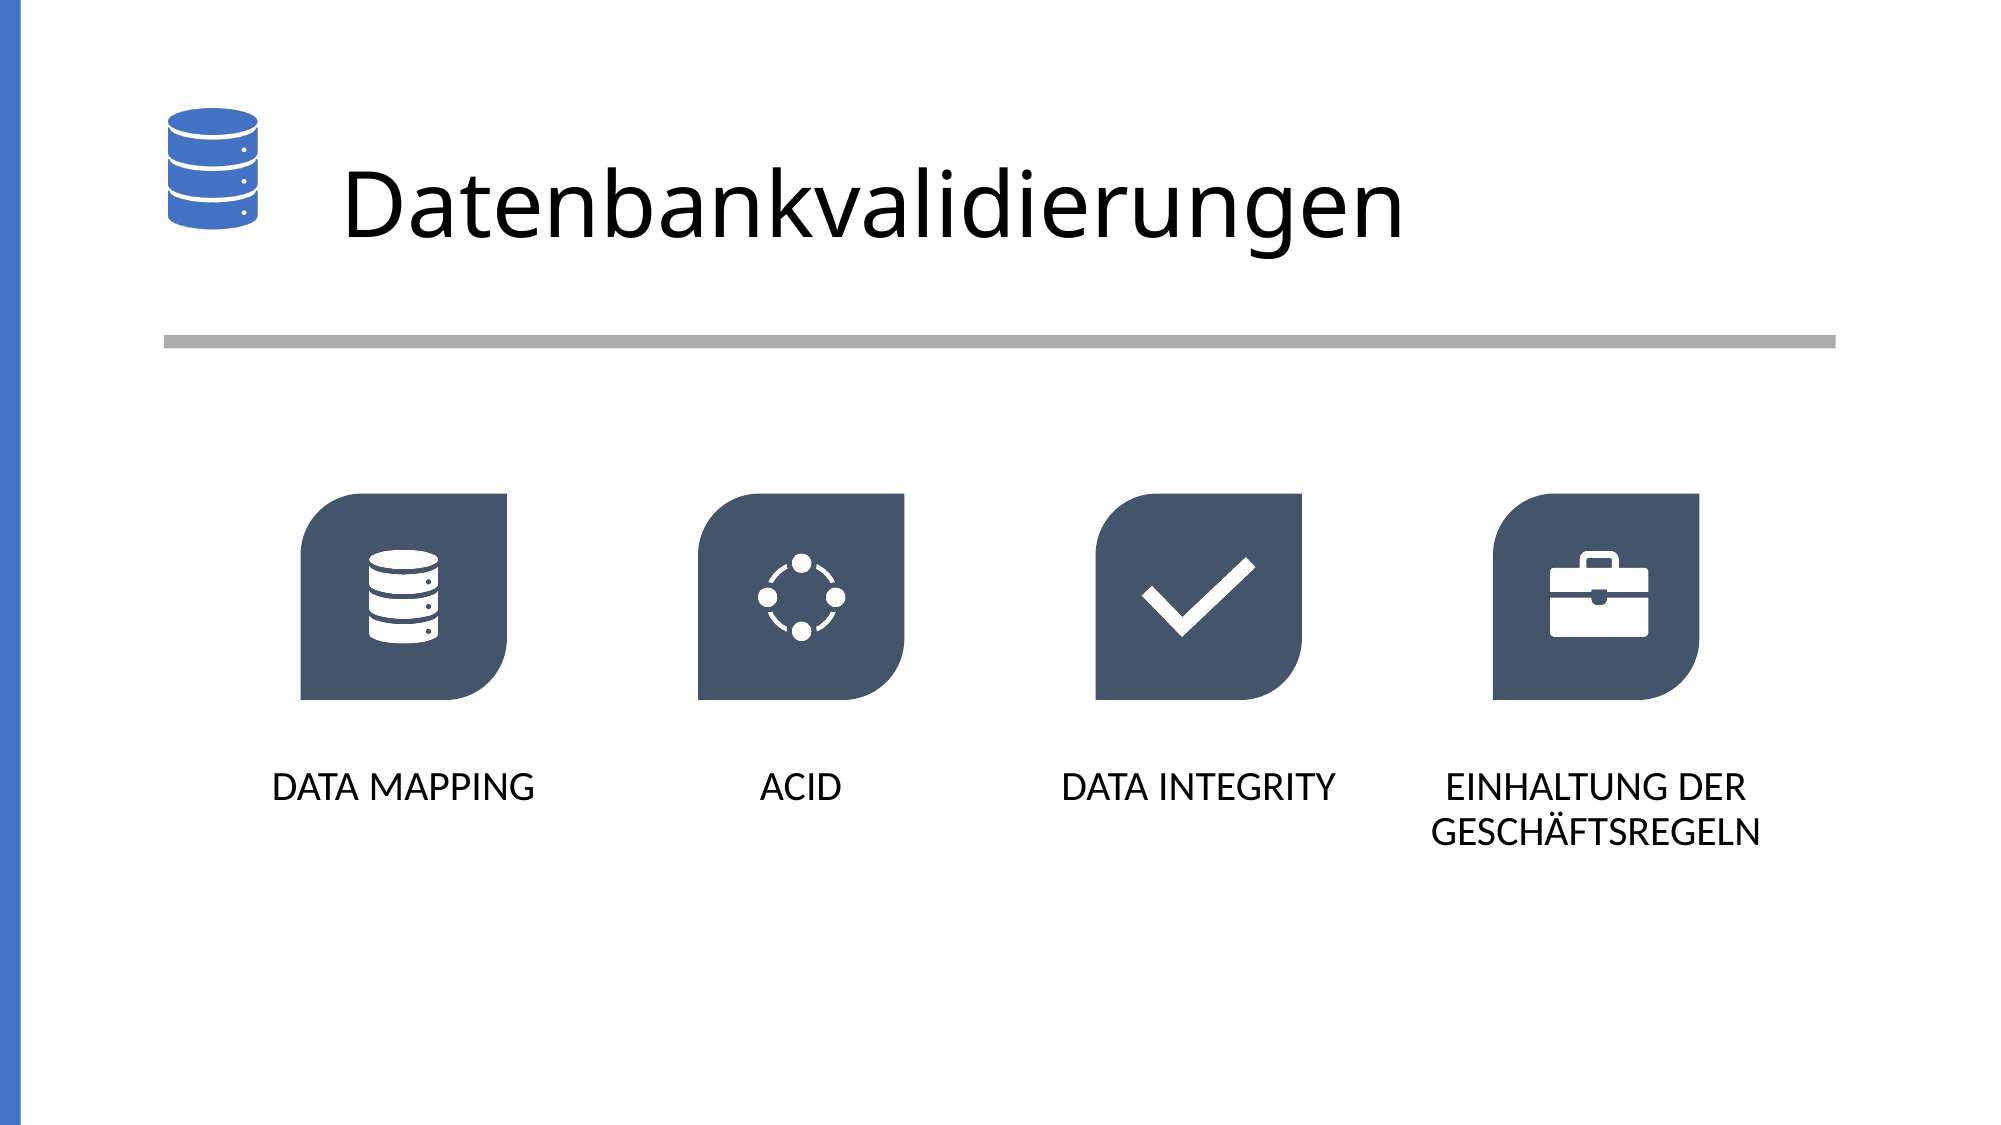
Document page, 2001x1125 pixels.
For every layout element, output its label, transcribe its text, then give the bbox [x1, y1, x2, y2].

text_box [163, 334, 1837, 349]
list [164, 391, 1836, 985]
title Datenbankvalidierungen [325, 99, 1858, 317]
picture [137, 93, 288, 244]
